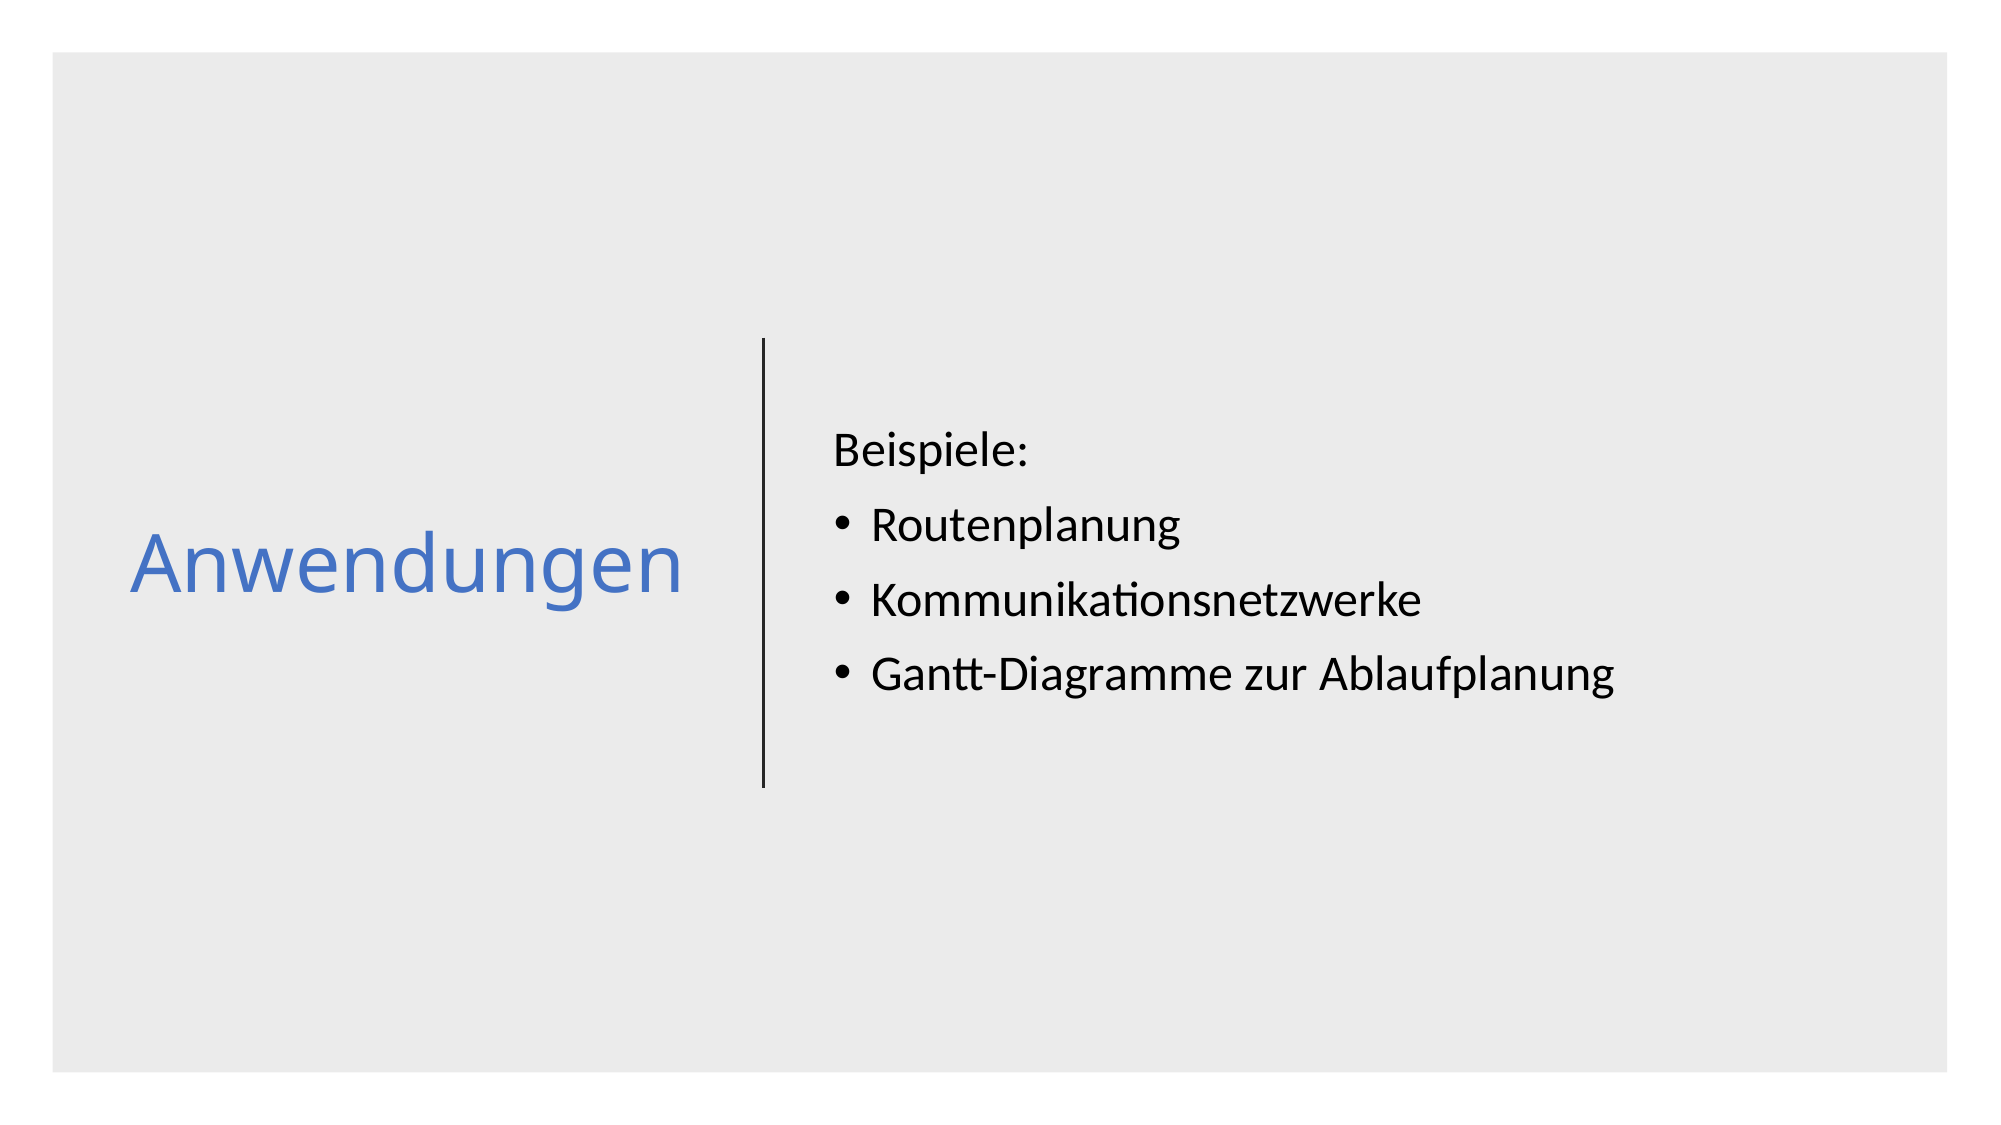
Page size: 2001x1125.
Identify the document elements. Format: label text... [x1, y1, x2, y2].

title Anwendungen [108, 505, 709, 627]
list Beispiele: Routenplanung Kommunikationsnetzwerke Gantt-Diagramme zur Ablaufplanung [818, 158, 1866, 967]
text_box [52, 51, 1948, 1073]
